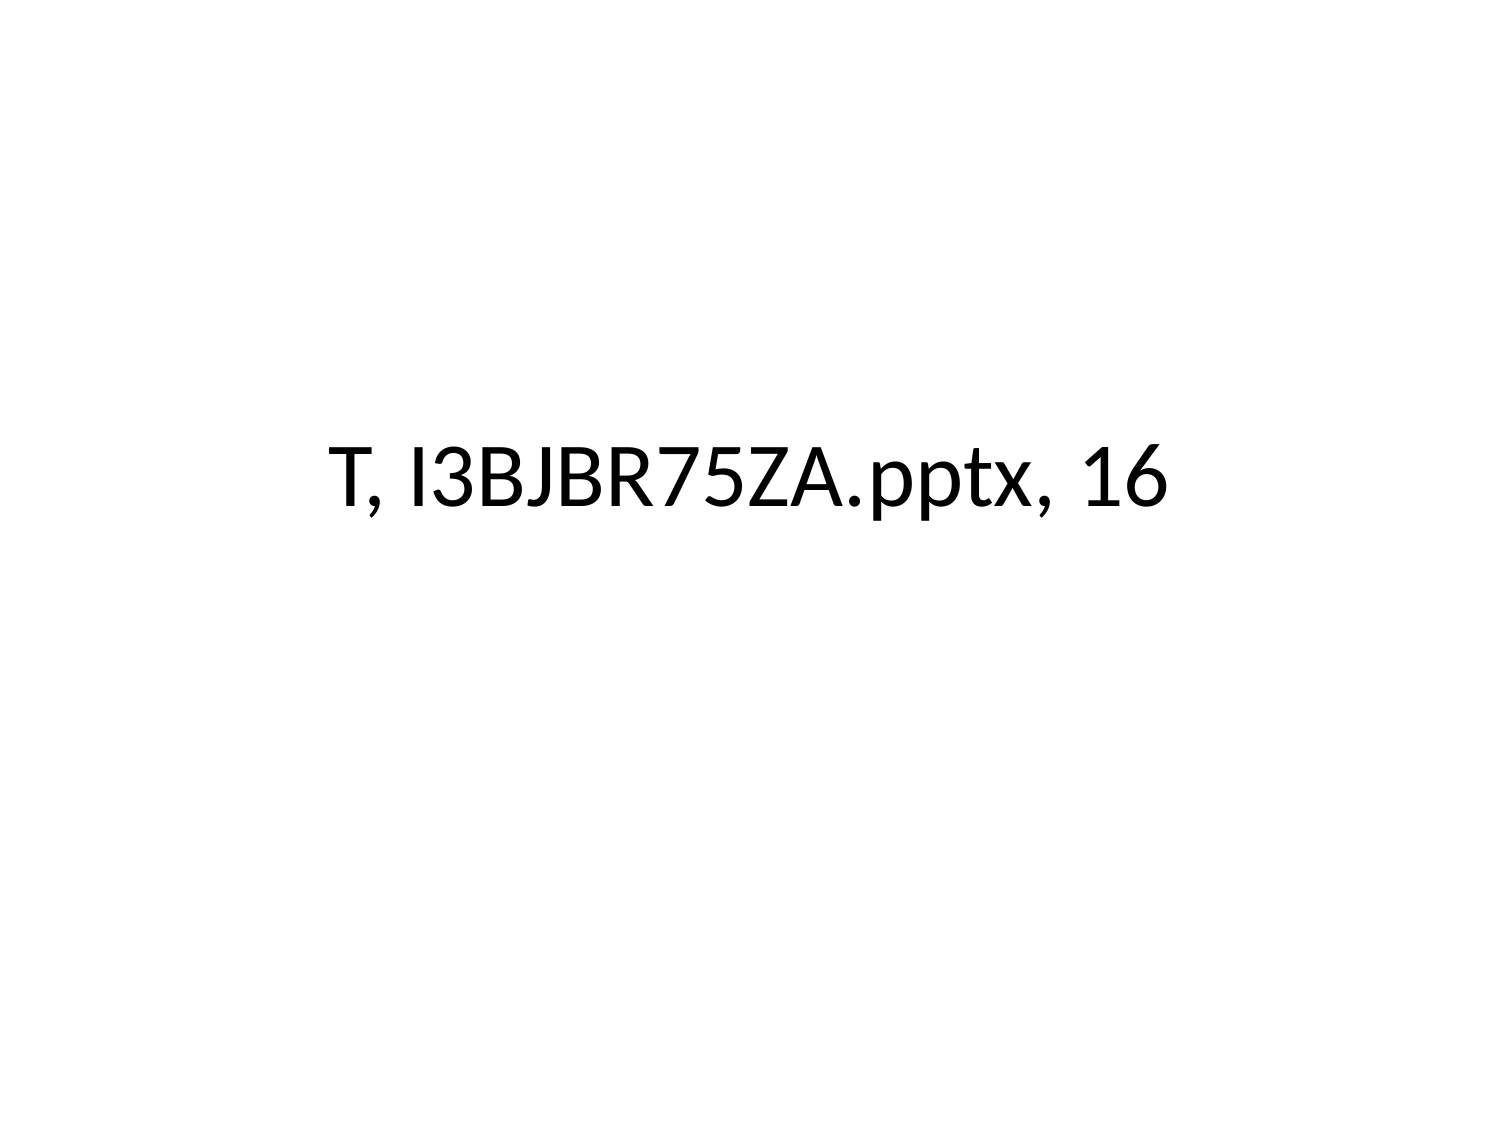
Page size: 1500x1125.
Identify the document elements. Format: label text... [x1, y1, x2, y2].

title T, I3BJBR75ZA.pptx, 16 [112, 349, 1388, 591]
